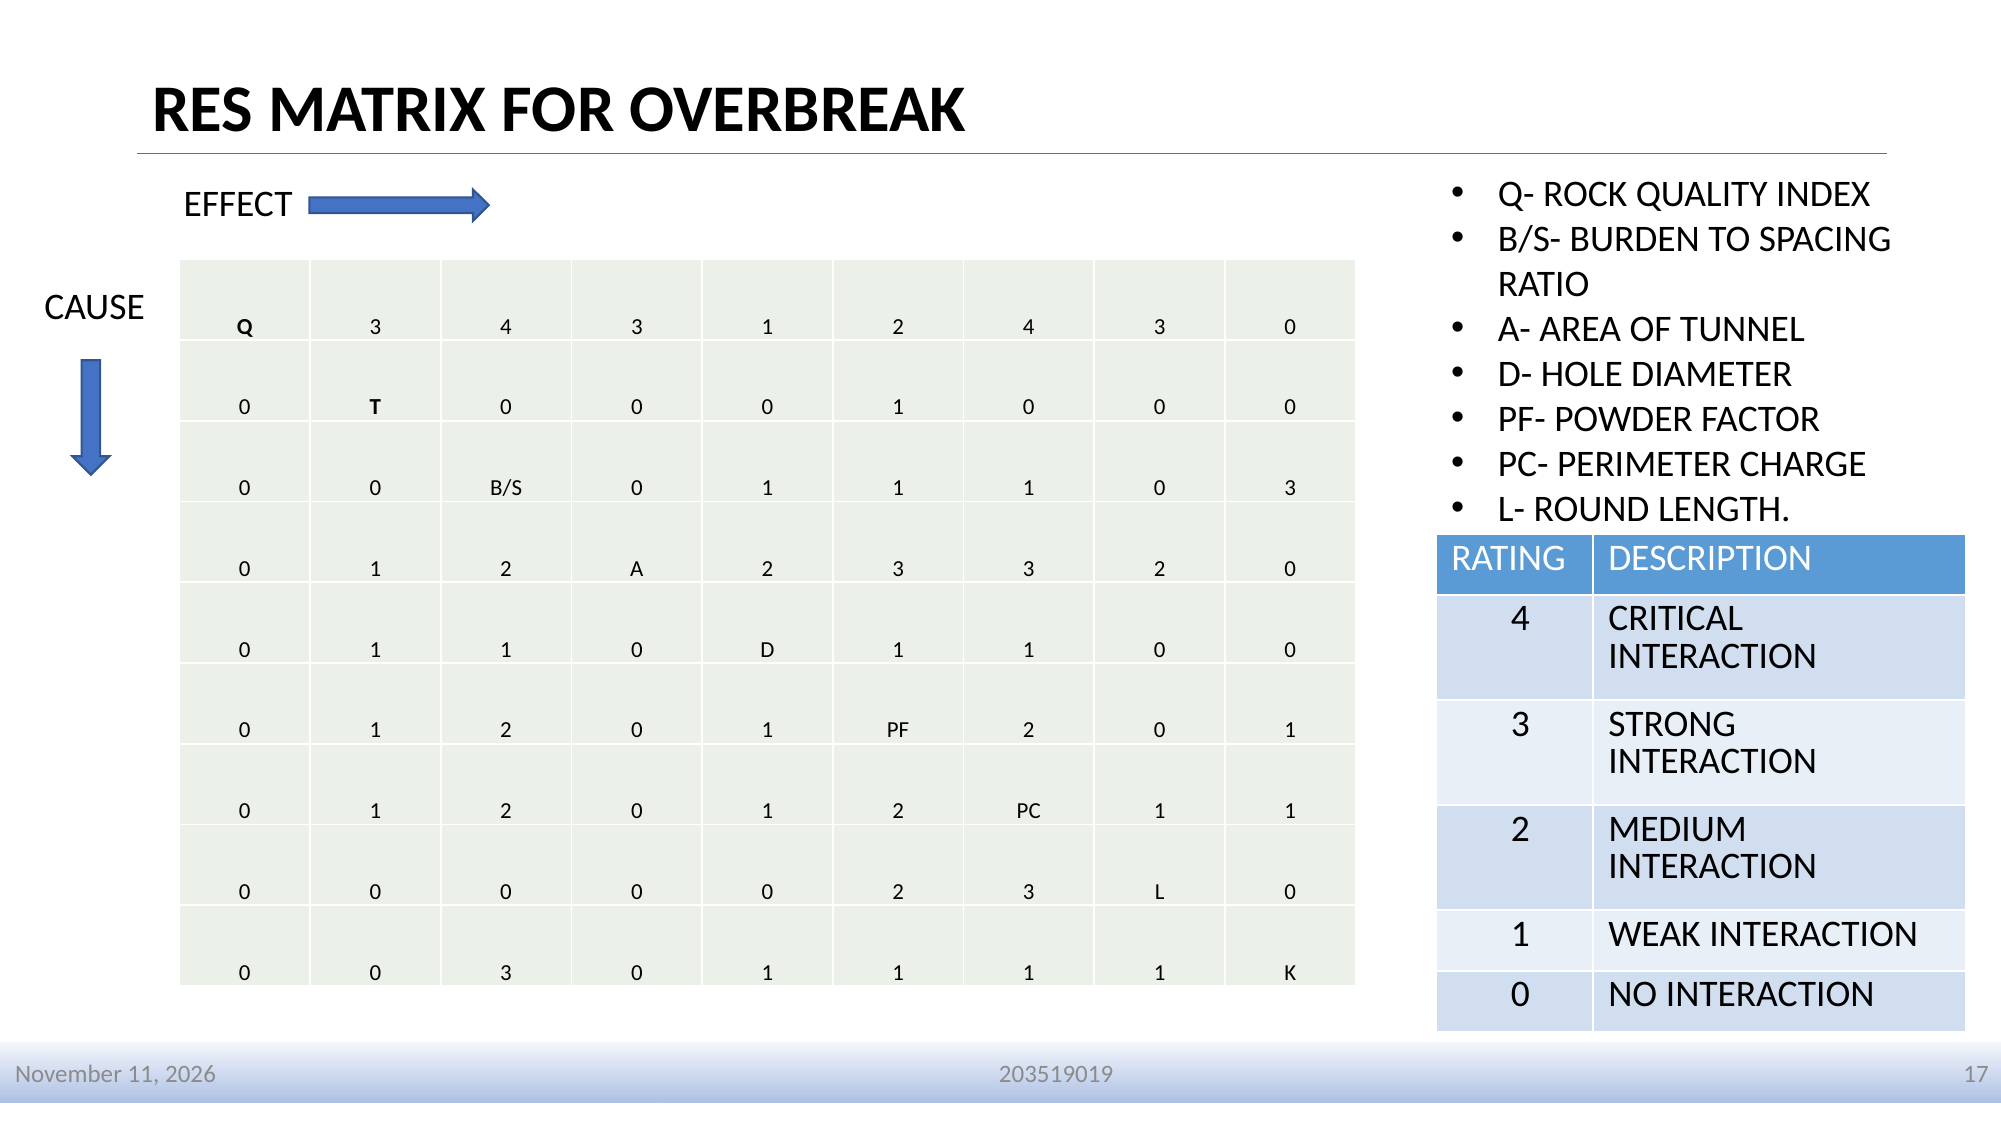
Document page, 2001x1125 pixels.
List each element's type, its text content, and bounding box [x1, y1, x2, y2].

table_cell 1 [964, 583, 1093, 662]
table_cell 2 [442, 664, 571, 743]
table_cell 0 [180, 745, 309, 824]
table_cell 0 [1226, 583, 1355, 662]
table_cell PF [834, 664, 963, 743]
table_cell 2 [834, 745, 963, 824]
table_cell 3 [834, 502, 963, 581]
table_cell 0 [572, 906, 701, 985]
table_cell T [311, 341, 440, 420]
table_cell K [1226, 906, 1355, 985]
table_cell D [703, 583, 832, 662]
table_cell 0 [180, 422, 309, 501]
text_box Q- ROCK QUALITY INDEX B/S- BURDEN TO SPACING RATIO A- AREA OF TUNNEL D- HOLE DIAMETER PF- POWDER FACTOR PC- PERIMETER CHARGE L- ROUND LENGTH. [1436, 161, 1991, 537]
table_header 0 [1226, 260, 1355, 339]
table_cell 2 [442, 502, 571, 581]
table_cell 2 [442, 745, 571, 824]
table_cell 1 [311, 502, 440, 581]
table_cell 3 [442, 906, 571, 985]
table_cell 0 [572, 745, 701, 824]
table_cell NO INTERACTION [1594, 972, 1965, 1031]
table_cell 1 [311, 745, 440, 824]
table_cell 0 [311, 422, 440, 501]
table_cell 2 [1437, 806, 1592, 909]
table_header 2 [834, 260, 963, 339]
table_cell 0 [180, 583, 309, 662]
table_cell 2 [1095, 502, 1224, 581]
table_cell 0 [572, 825, 701, 904]
text_box EFFECT [168, 171, 349, 231]
table_cell 0 [1095, 341, 1224, 420]
table_cell 3 [964, 502, 1093, 581]
table_cell 0 [442, 341, 571, 420]
table_cell 0 [1226, 825, 1355, 904]
table_cell 1 [834, 583, 963, 662]
table_cell PC [964, 745, 1093, 824]
table_header Q [180, 260, 309, 339]
table_cell 0 [572, 341, 701, 420]
table_cell MEDIUM INTERACTION [1594, 806, 1965, 909]
table_cell 1 [703, 664, 832, 743]
table_cell 1 [1095, 906, 1224, 985]
table_cell 0 [703, 341, 832, 420]
table_cell 3 [964, 825, 1093, 904]
text_box [308, 187, 491, 224]
table_cell 0 [572, 583, 701, 662]
table_cell 1 [964, 906, 1093, 985]
table_cell 1 [1226, 745, 1355, 824]
table_cell 1 [311, 583, 440, 662]
table_header RATING [1437, 535, 1592, 594]
table_cell 0 [180, 906, 309, 985]
table_cell 0 [1226, 341, 1355, 420]
table_cell 0 [1226, 502, 1355, 581]
table_header 1 [703, 260, 832, 339]
table_cell 1 [703, 906, 832, 985]
table_header DESCRIPTION [1594, 535, 1965, 594]
table_cell 0 [180, 825, 309, 904]
table_cell B/S [442, 422, 571, 501]
table_cell 0 [572, 664, 701, 743]
table_cell 4 [1437, 596, 1592, 699]
table_cell 0 [180, 502, 309, 581]
footer 203519019 [662, 1042, 1449, 1103]
table_cell 0 [703, 825, 832, 904]
table_cell L [1095, 825, 1224, 904]
table_cell 0 [180, 341, 309, 420]
table_cell 1 [834, 341, 963, 420]
table_cell 2 [964, 664, 1093, 743]
table_cell 1 [1437, 911, 1592, 970]
table_cell 0 [1095, 664, 1224, 743]
table_header 4 [442, 260, 571, 339]
table_cell WEAK INTERACTION [1594, 911, 1965, 970]
table_cell 0 [442, 825, 571, 904]
table_cell 1 [1095, 745, 1224, 824]
table_cell 0 [180, 664, 309, 743]
table_header 3 [1095, 260, 1224, 339]
table_cell A [572, 502, 701, 581]
table_cell 1 [311, 664, 440, 743]
table_cell 1 [703, 422, 832, 501]
table_cell STRONG INTERACTION [1594, 701, 1965, 804]
table_cell 1 [1226, 664, 1355, 743]
table_cell CRITICAL INTERACTION [1594, 596, 1965, 699]
table_cell 2 [703, 502, 832, 581]
text_box RES MATRIX FOR OVERBREAK [137, 57, 1110, 153]
table_cell 2 [834, 825, 963, 904]
table_cell 1 [834, 906, 963, 985]
table_cell 0 [1437, 972, 1592, 1031]
table_cell 0 [572, 422, 701, 501]
table_cell 1 [834, 422, 963, 501]
table_cell 1 [703, 745, 832, 824]
text_box CAUSE [29, 274, 169, 335]
table_cell 0 [964, 341, 1093, 420]
table_cell 0 [311, 906, 440, 985]
table_header 4 [964, 260, 1093, 339]
table_cell 1 [442, 583, 571, 662]
table_header 3 [311, 260, 440, 339]
text_box [69, 359, 112, 477]
table_cell 0 [311, 825, 440, 904]
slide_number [0, 1042, 662, 1103]
table_cell 3 [1437, 701, 1592, 804]
table_header 3 [572, 260, 701, 339]
table_cell 0 [1095, 583, 1224, 662]
table_cell 1 [964, 422, 1093, 501]
table_cell 0 [1095, 422, 1224, 501]
slide_number 17 [1449, 1042, 2000, 1103]
table_cell 3 [1226, 422, 1355, 501]
